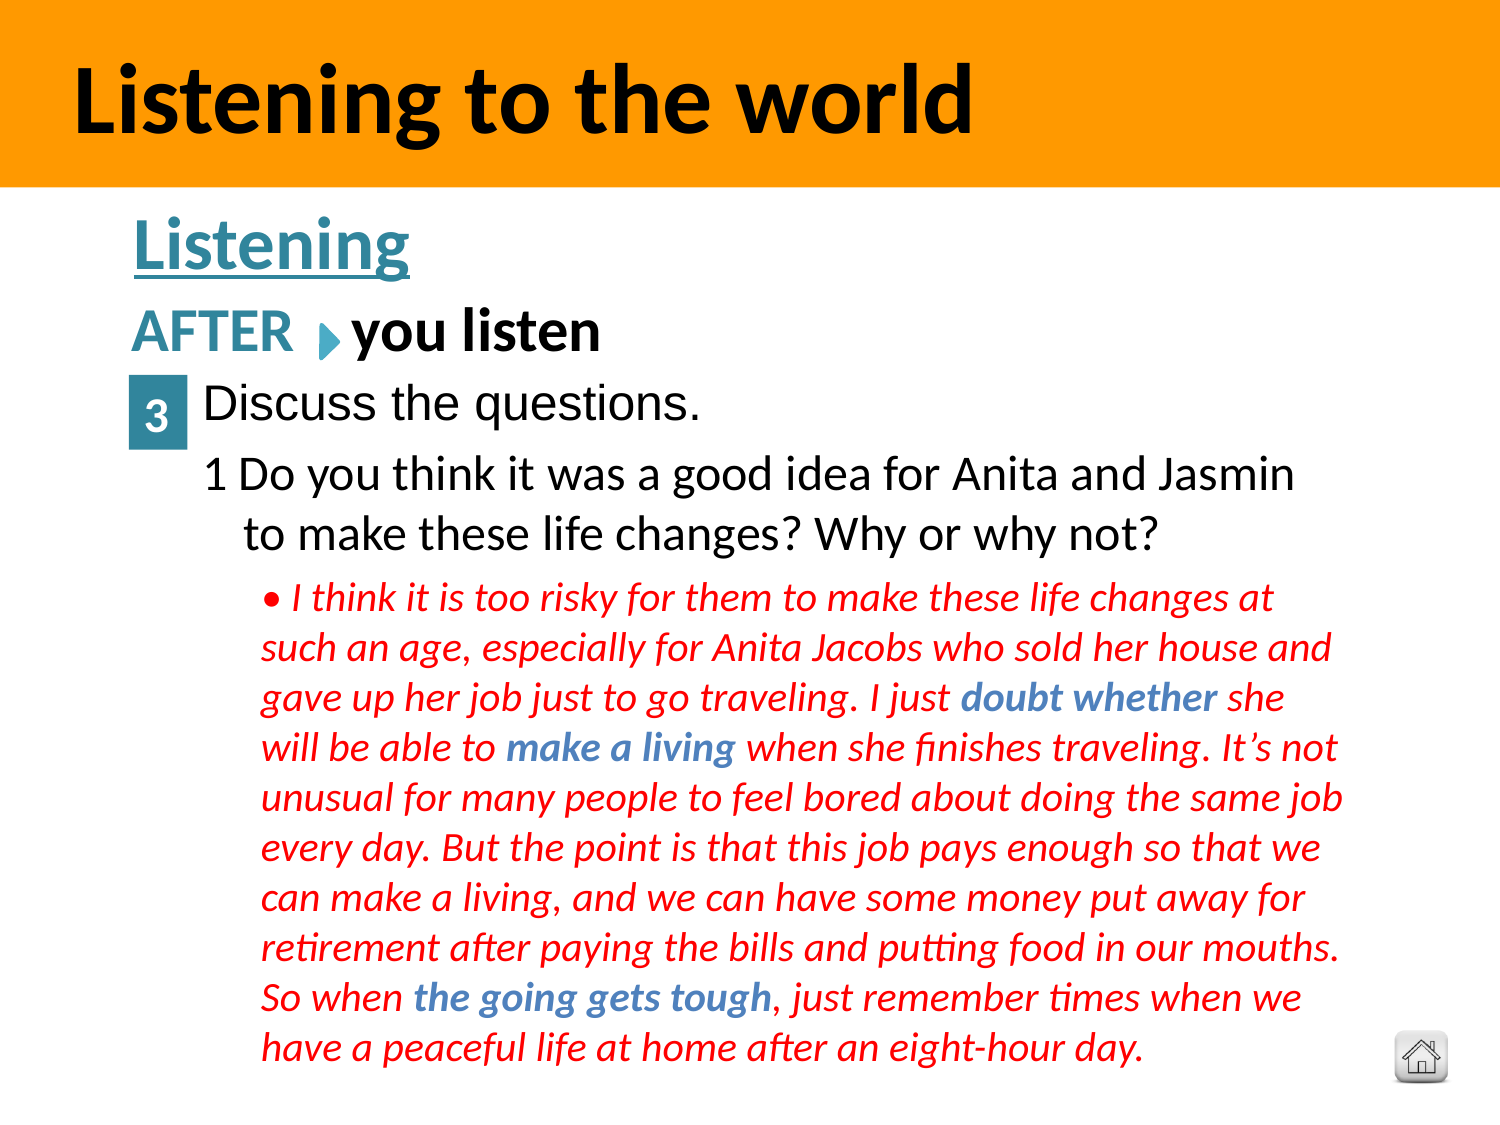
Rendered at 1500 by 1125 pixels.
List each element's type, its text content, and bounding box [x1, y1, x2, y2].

text_box • I think it is too risky for them to make these life changes at such an age, especially for Anita Jacobs who sold her house and gave up her job just to go traveling. I just doubt whether she will be able to make a living when she finishes traveling. It’s not unusual for many people to feel bored about doing the same job every day. But the point is that this job pays enough so that we can make a living, and we can have some money put away for retirement after paying the bills and putting food in our mouths. So when the going gets tough, just remember times when we have a peaceful life at home after an eight-hour day. [246, 562, 1360, 1078]
picture [1382, 1019, 1460, 1097]
text_box 1 Do you think it was a good idea for Anita and Jasmin to make these life changes? Why or why not? [187, 458, 1313, 569]
text_box Listening to the world [0, 0, 1500, 190]
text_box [116, 280, 762, 373]
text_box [128, 363, 1384, 451]
text_box Listening [119, 187, 426, 279]
